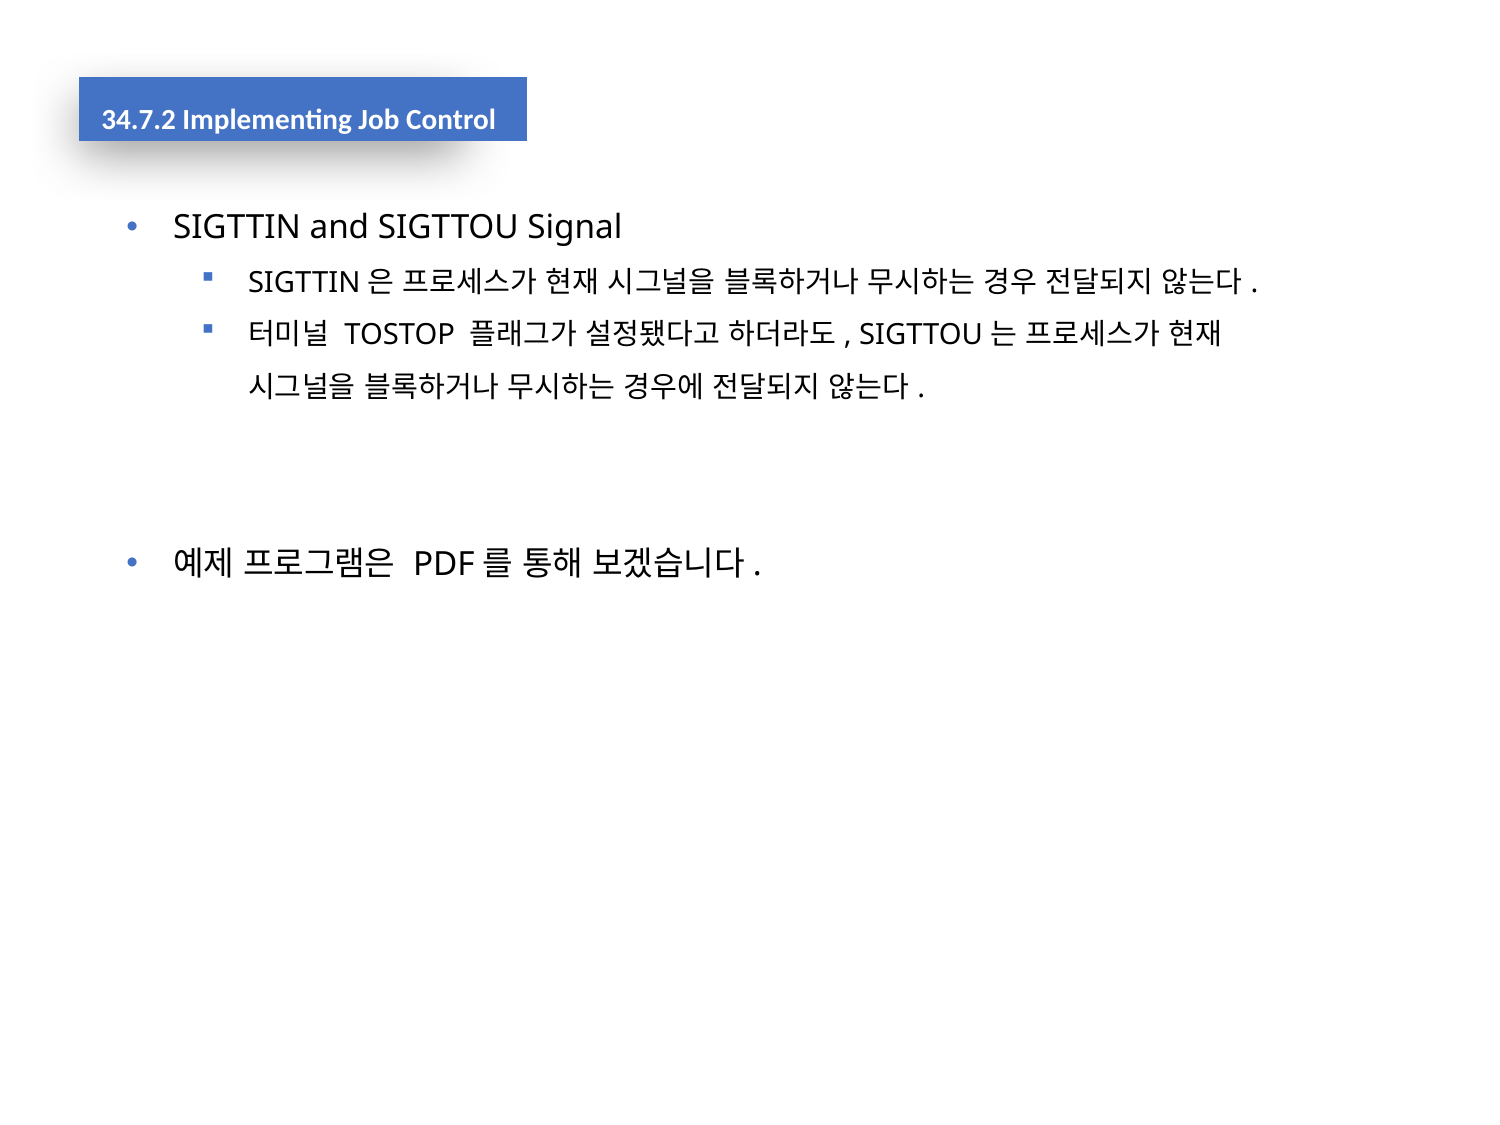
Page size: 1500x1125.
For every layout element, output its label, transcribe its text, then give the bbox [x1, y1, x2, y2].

text_box 34.7.2 Implementing Job Control [79, 77, 527, 141]
text_box SIGTTIN and SIGTTOU Signal SIGTTIN은 프로세스가 현재 시그널을 블록하거나 무시하는 경우 전달되지 않는다. 터미널 TOSTOP 플래그가 설정됐다고 하더라도, SIGTTOU는 프로세스가 현재 시그널을 블록하거나 무시하는 경우에 전달되지 않는다. 예제 프로그램은 PDF를 통해 보겠습니다. [111, 178, 1335, 590]
